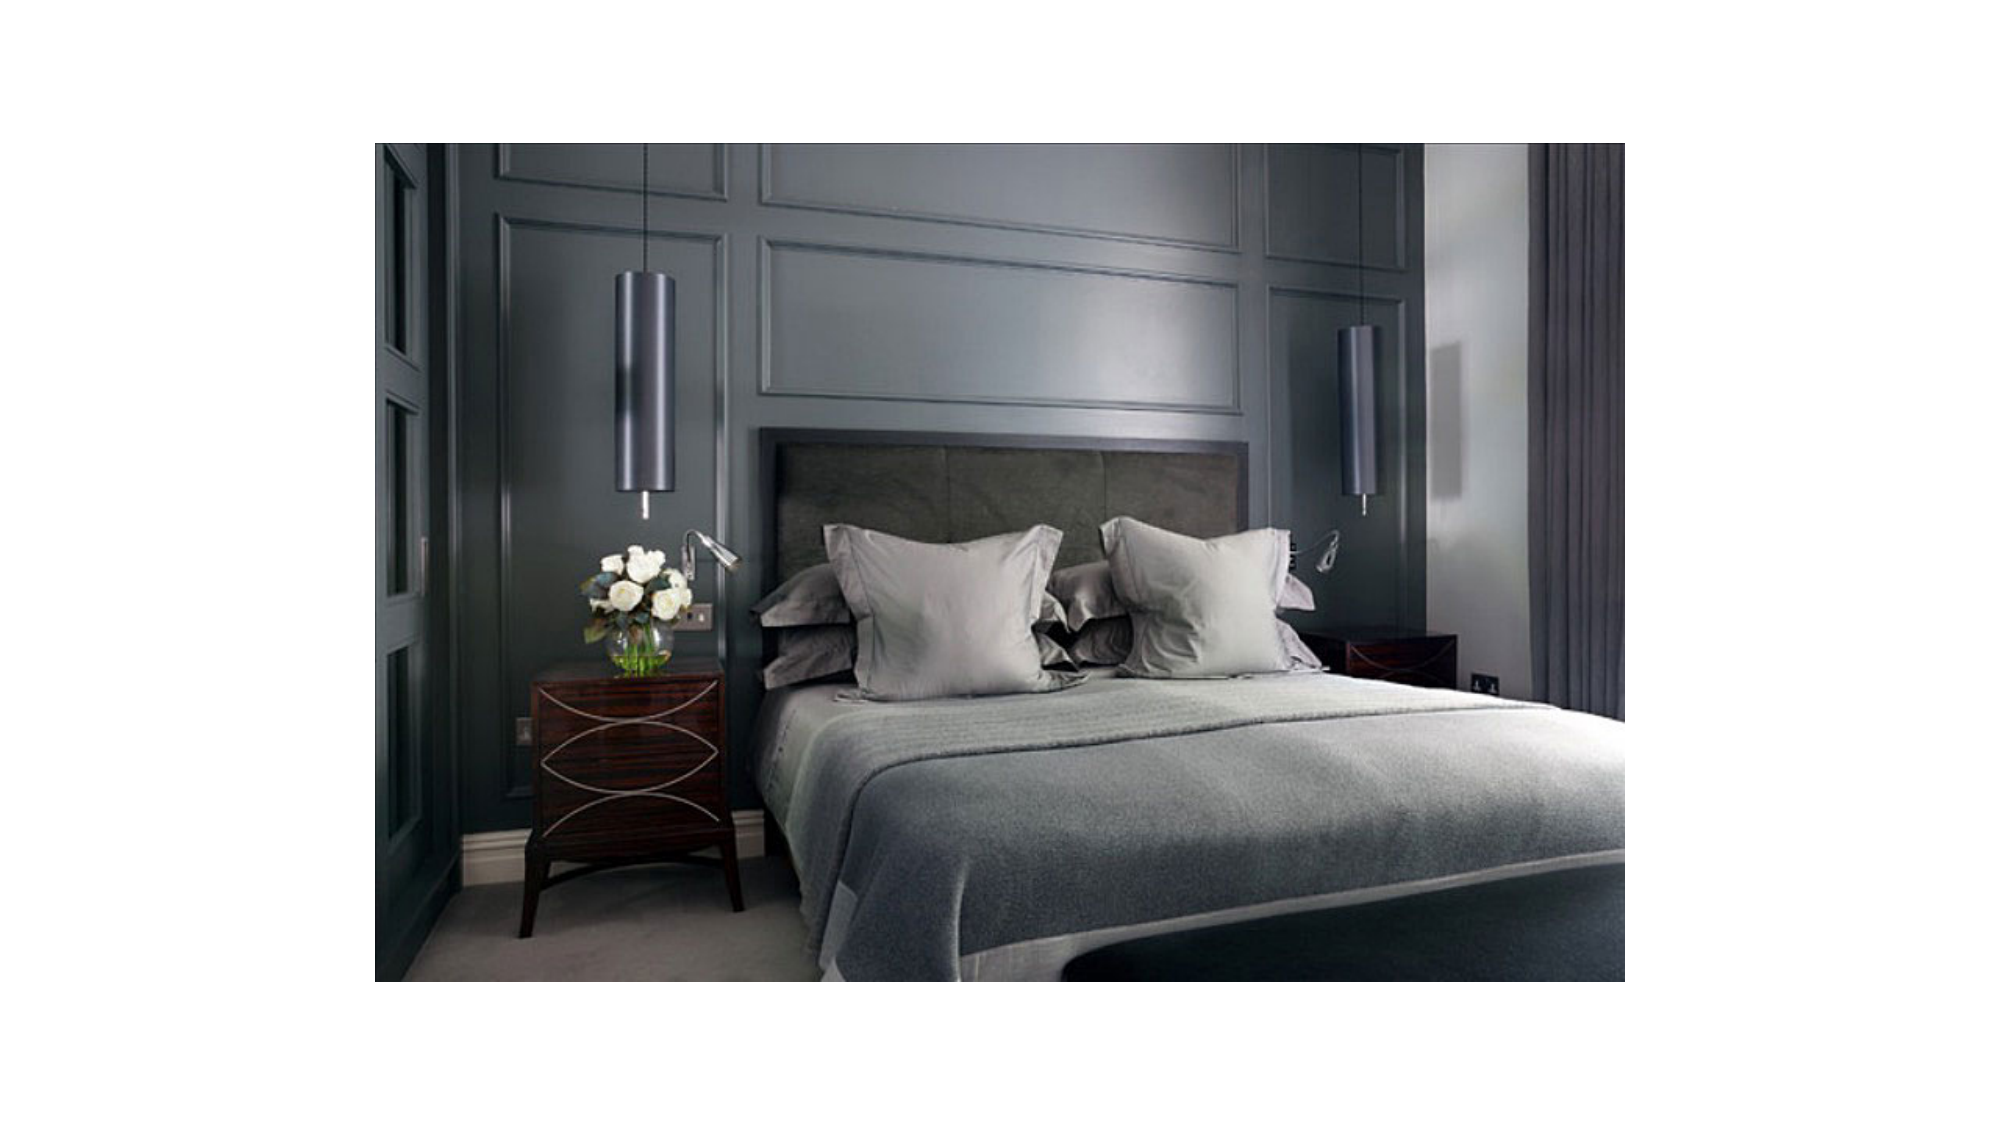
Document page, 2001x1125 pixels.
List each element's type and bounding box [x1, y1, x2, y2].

picture [374, 143, 1625, 982]
